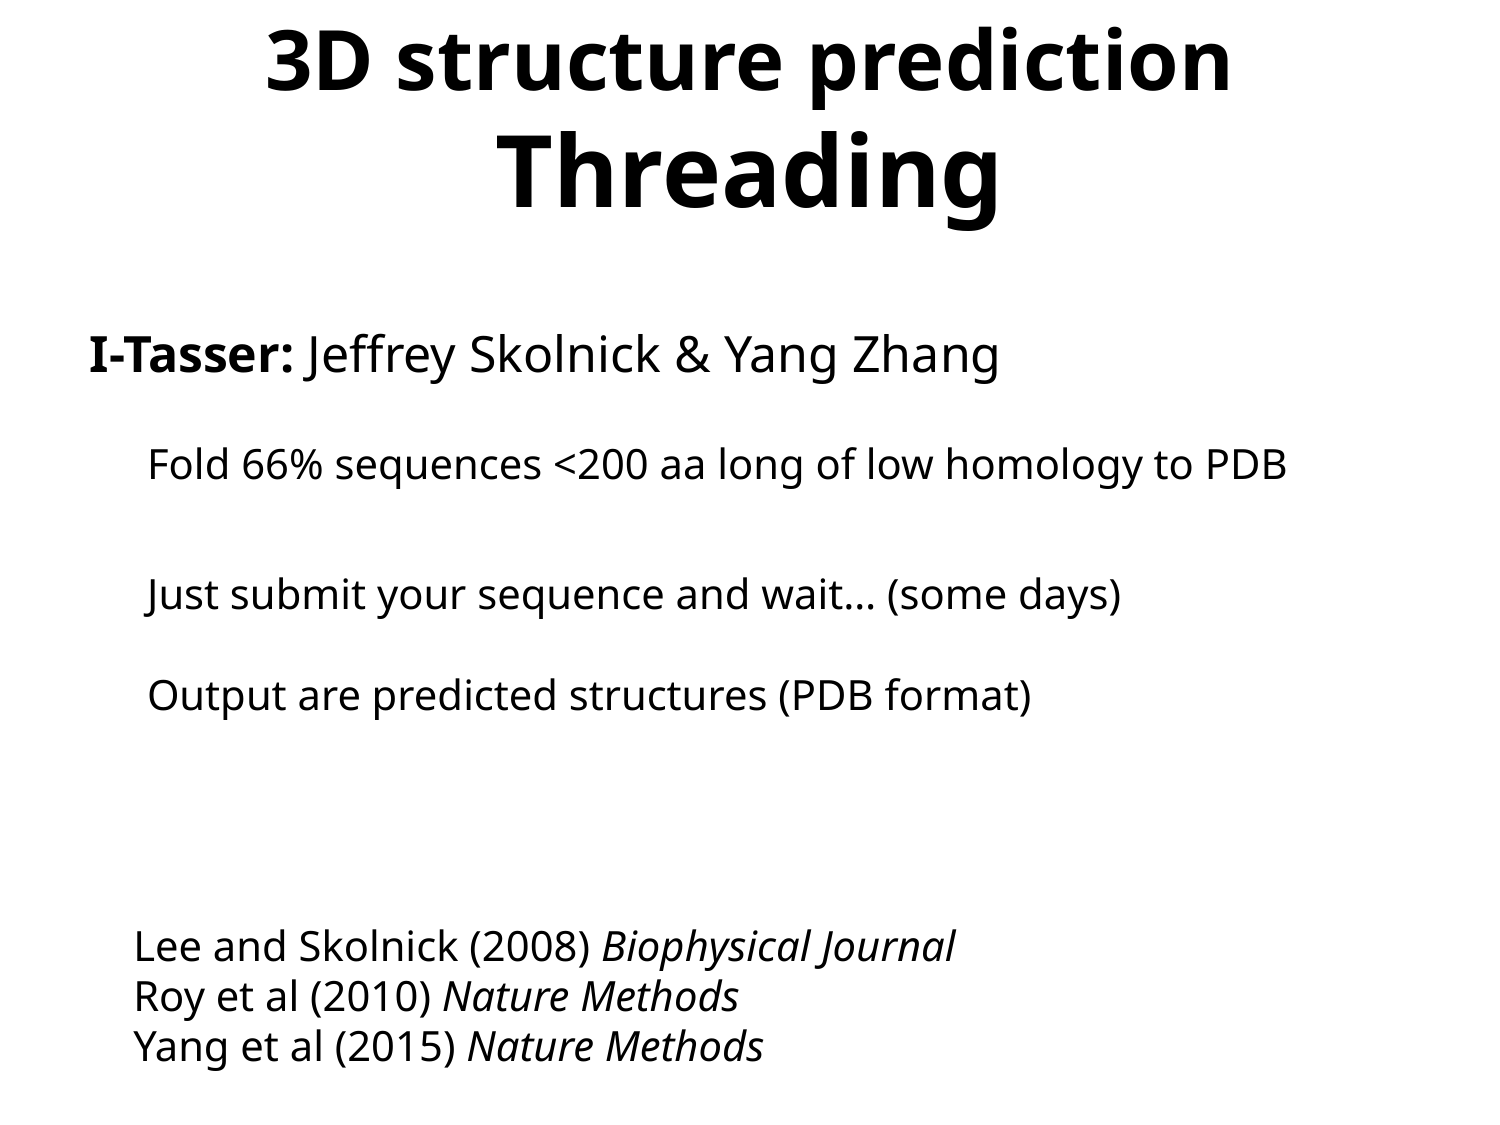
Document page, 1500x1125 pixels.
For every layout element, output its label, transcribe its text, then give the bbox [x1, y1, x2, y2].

text_box 3D structure prediction [0, 0, 1500, 99]
text_box Lee and Skolnick (2008) Biophysical Journal Roy et al (2010) Nature Methods Yang et al (2015) Nature Methods [118, 912, 971, 1078]
text_box Threading [0, 99, 1500, 235]
text_box Fold 66% sequences <200 aa long of low homology to PDB Just submit your sequence and wait… (some days) Output are predicted structures (PDB format) [132, 430, 1303, 726]
text_box I-Tasser: Jeffrey Skolnick & Yang Zhang [75, 314, 1475, 390]
